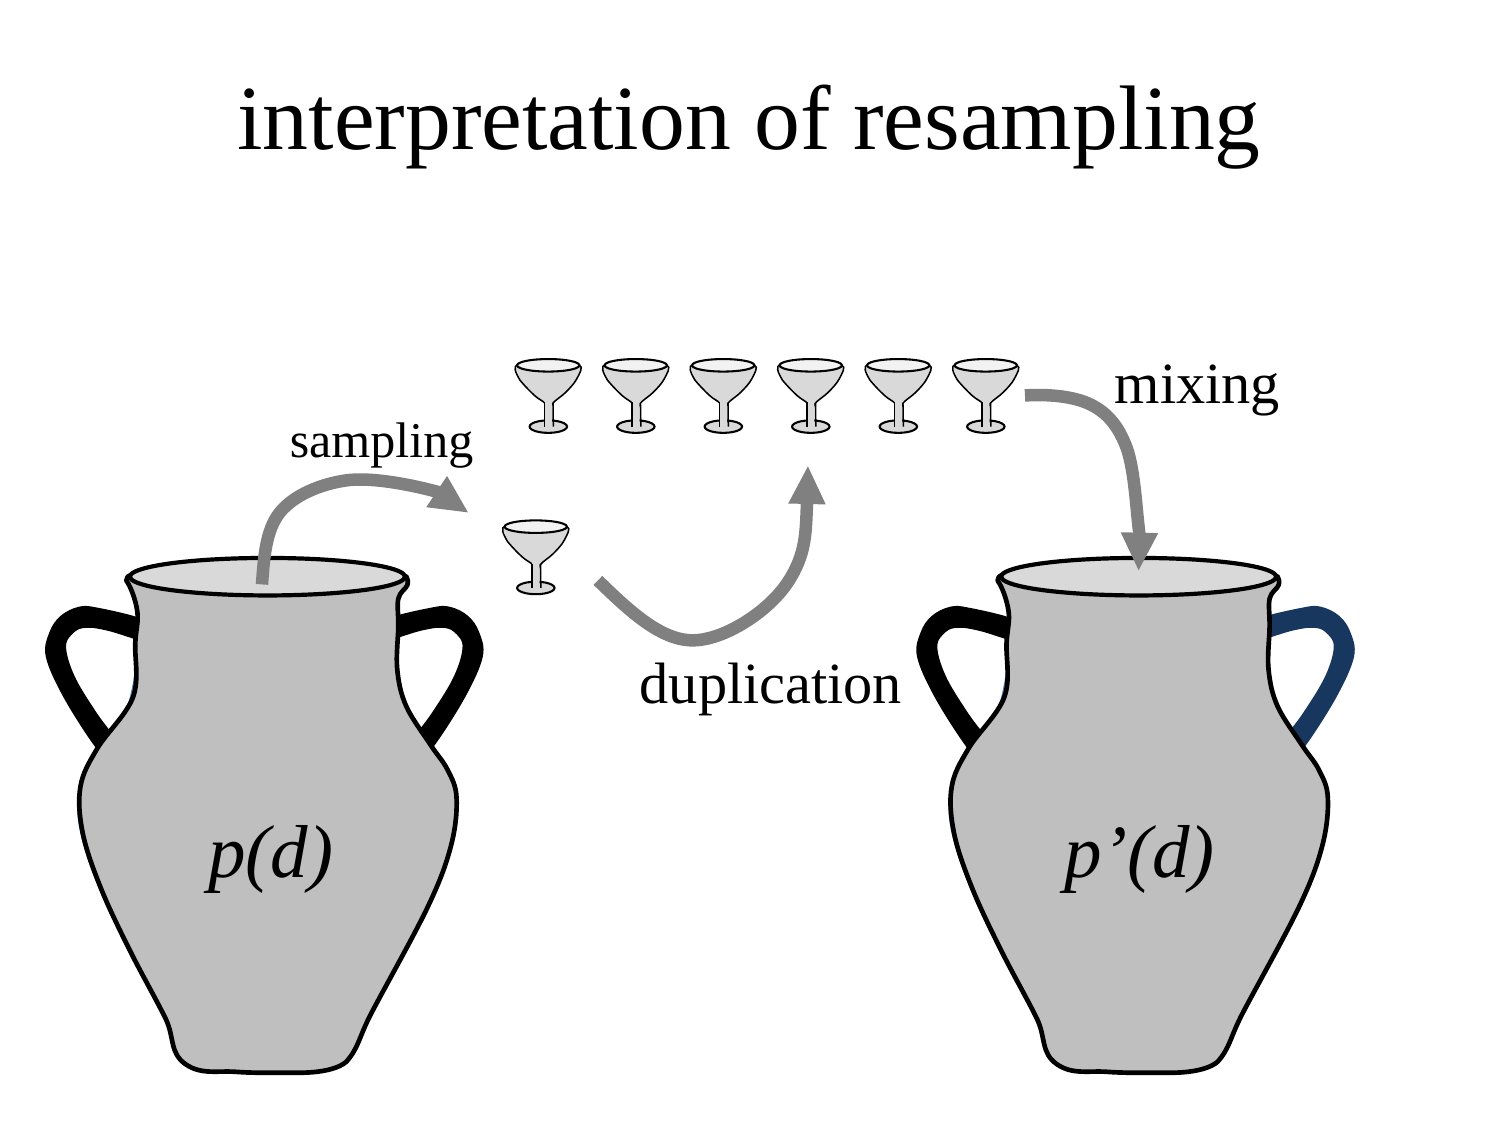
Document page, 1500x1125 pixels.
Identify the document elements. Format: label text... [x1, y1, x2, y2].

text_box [512, 358, 585, 434]
text_box [597, 466, 815, 637]
text_box [997, 671, 1006, 707]
text_box [261, 478, 468, 585]
text_box [1025, 394, 1148, 571]
text_box [999, 555, 1279, 598]
text_box [399, 610, 480, 742]
text_box mixing [1099, 337, 1413, 423]
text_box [599, 358, 672, 434]
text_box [774, 358, 847, 434]
text_box [126, 669, 135, 707]
text_box [49, 610, 136, 744]
text_box [1271, 610, 1351, 743]
text_box duplication [624, 637, 938, 723]
text_box [128, 555, 407, 598]
text_box [78, 575, 458, 1074]
text_box [923, 610, 1007, 637]
text_box p’(d) [1050, 795, 1250, 901]
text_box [499, 520, 572, 595]
text_box interpretation of resampling [0, 50, 1500, 175]
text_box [862, 358, 935, 434]
text_box [938, 668, 978, 744]
text_box [949, 575, 1329, 1074]
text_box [949, 358, 1022, 434]
text_box p(d) [193, 795, 394, 901]
text_box sampling [275, 399, 525, 475]
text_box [687, 358, 760, 434]
